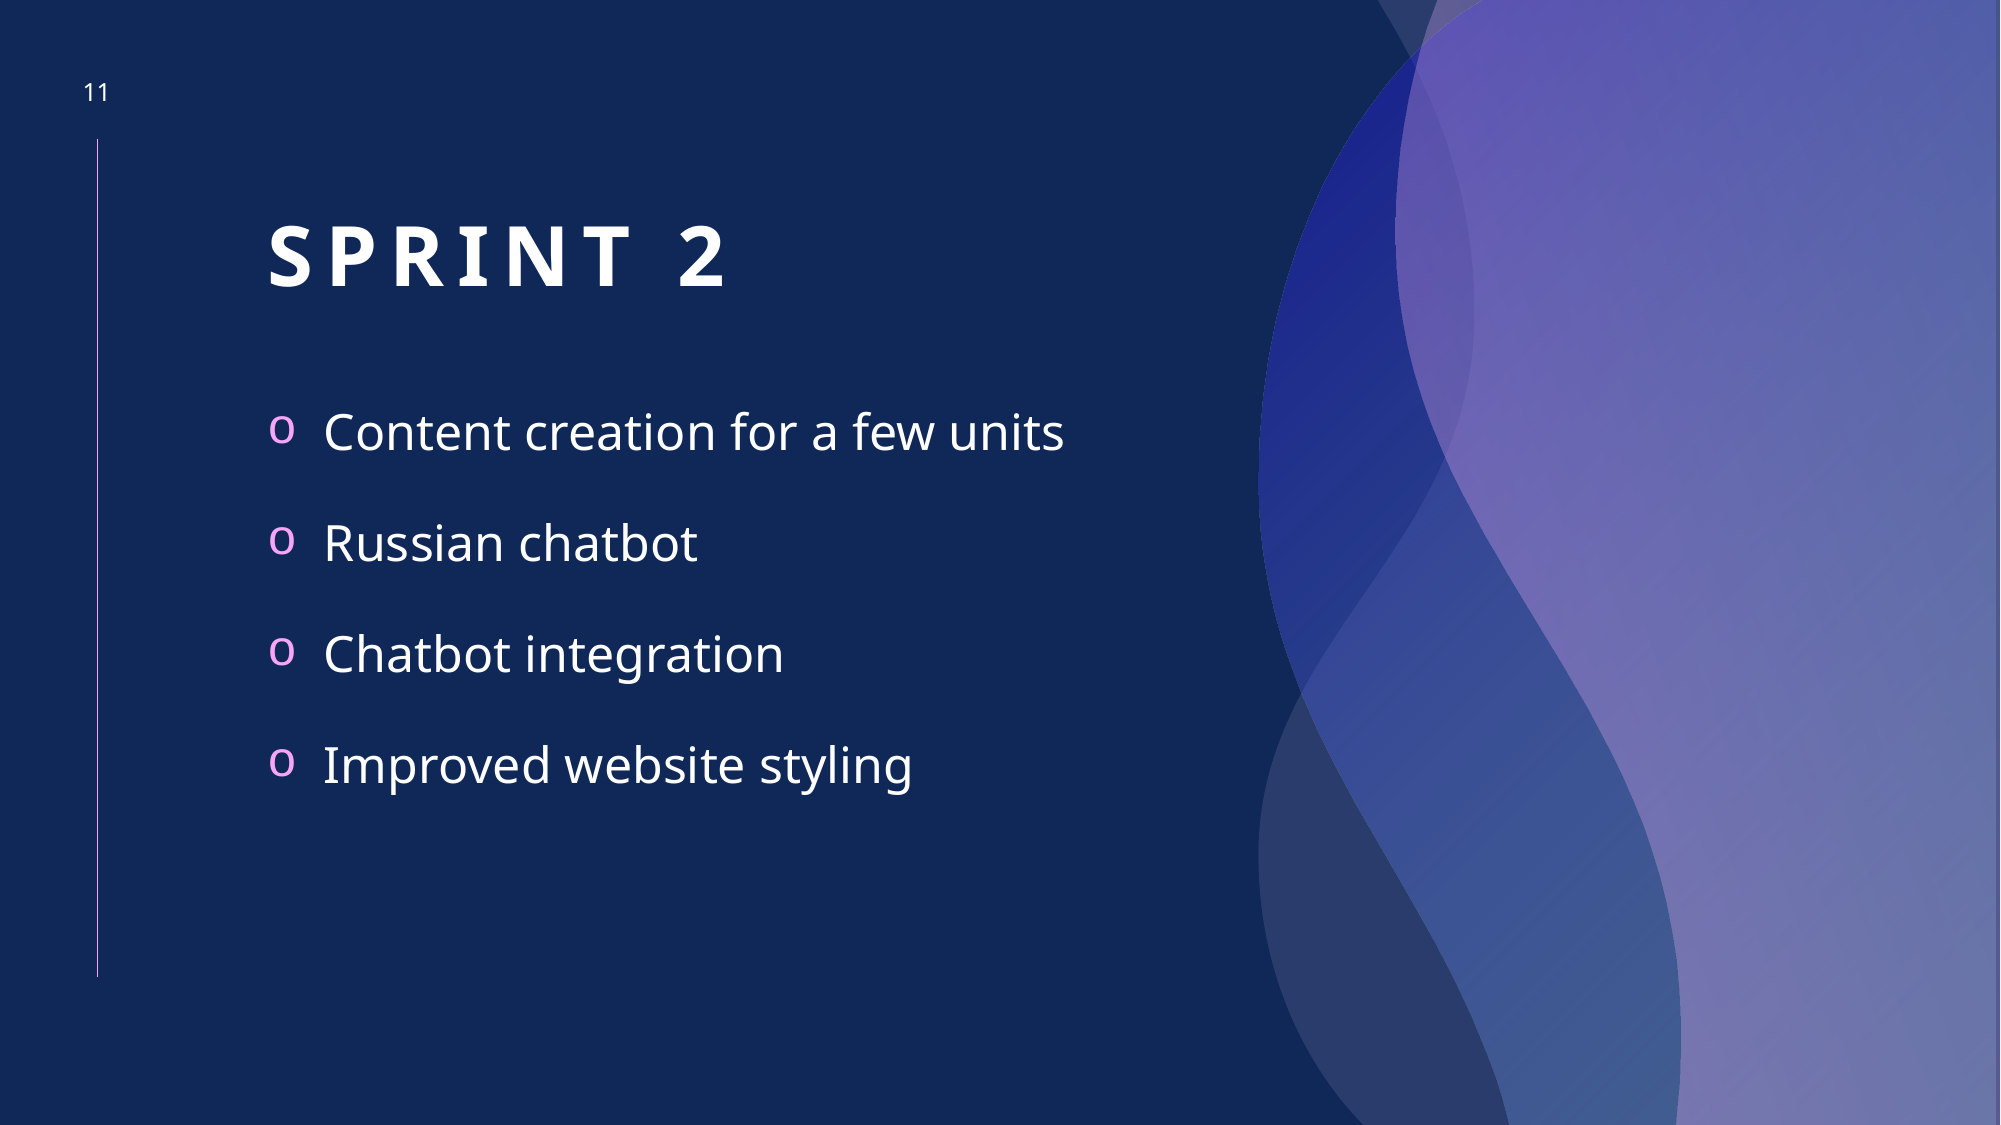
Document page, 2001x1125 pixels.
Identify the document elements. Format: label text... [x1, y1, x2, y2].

title Sprint 2 [251, 136, 1709, 312]
list Content creation for a few units Russian chatbot Chatbot integration Improved website styling [251, 363, 1306, 902]
slide_number 11 [53, 67, 140, 119]
